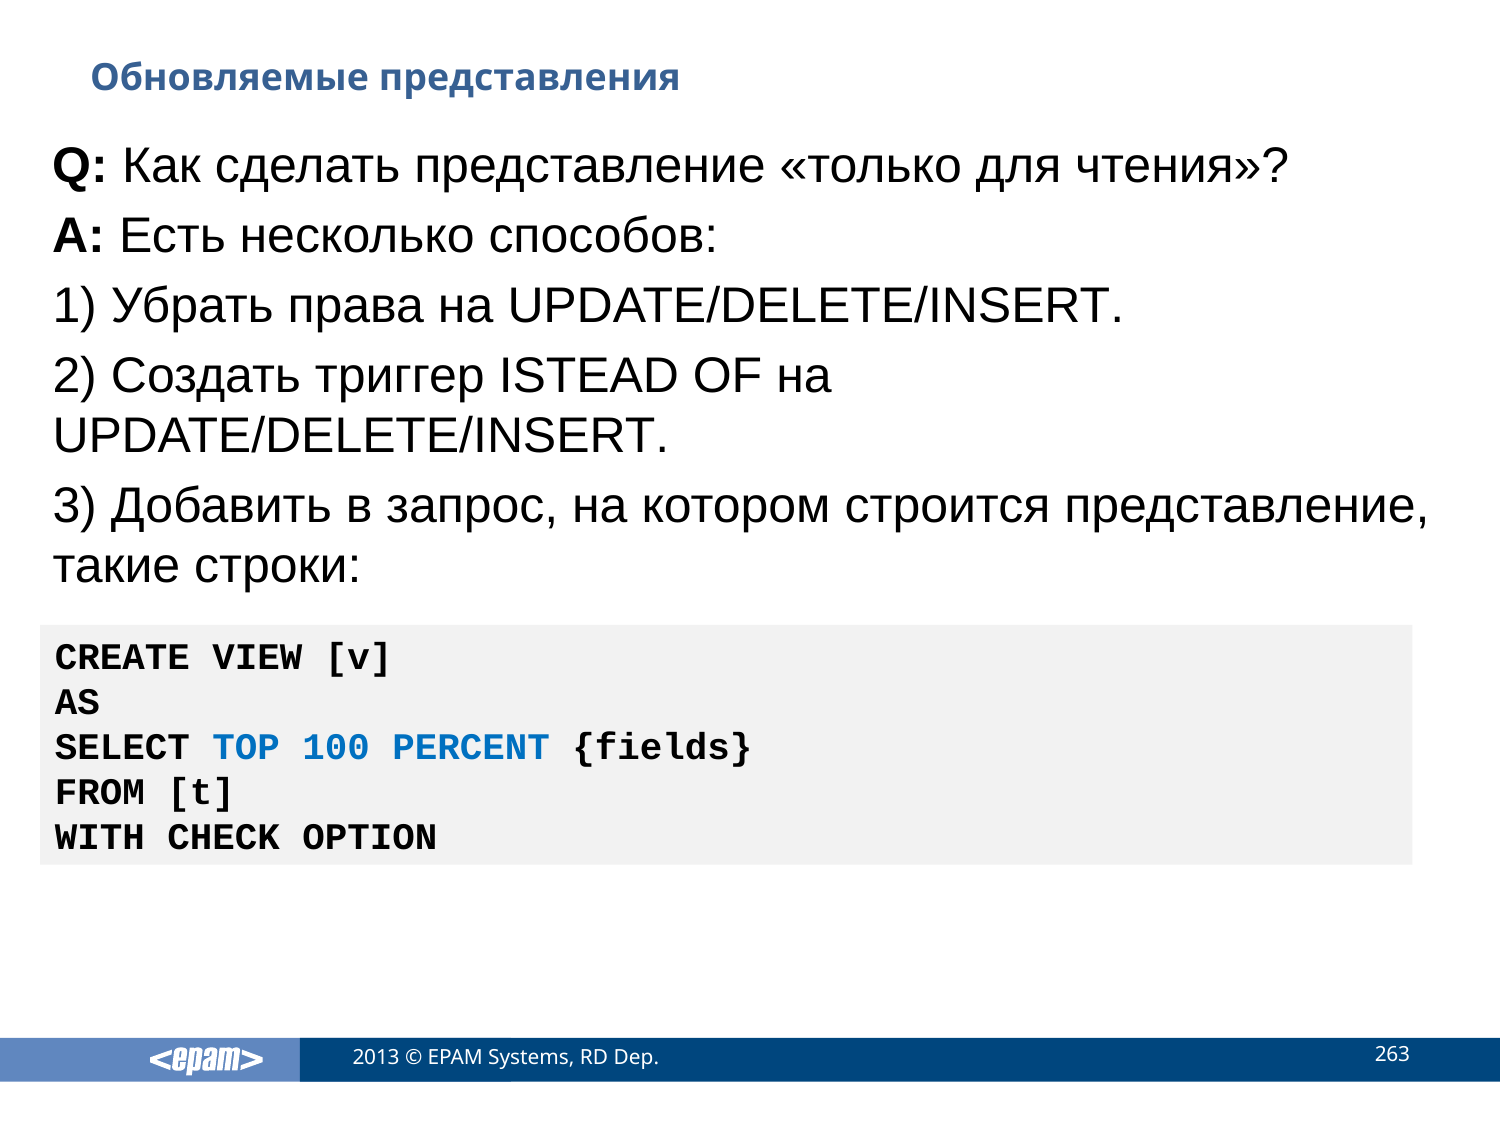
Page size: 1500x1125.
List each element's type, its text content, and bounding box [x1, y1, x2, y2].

text_box CREATE VIEW [v] AS SELECT TOP 100 PERCENT {fields} FROM [t] WITH CHECK OPTION [40, 624, 1413, 865]
slide_number 263 [1262, 1025, 1425, 1085]
text_box Q: Как сделать представление «только для чтения»? A: Есть несколько способов: 1) Убрать права на UPDATE/DELETE/INSERT. 2) Создать триггер ISTEAD OF на UPDATE/DELETE/INSERT. 3) Добавить в запрос, на котором строится представление, такие строки: [37, 124, 1450, 264]
title Обновляемые представления [75, 45, 1425, 124]
footer 2013 © EPAM Systems, RD Dep. [337, 1028, 738, 1088]
